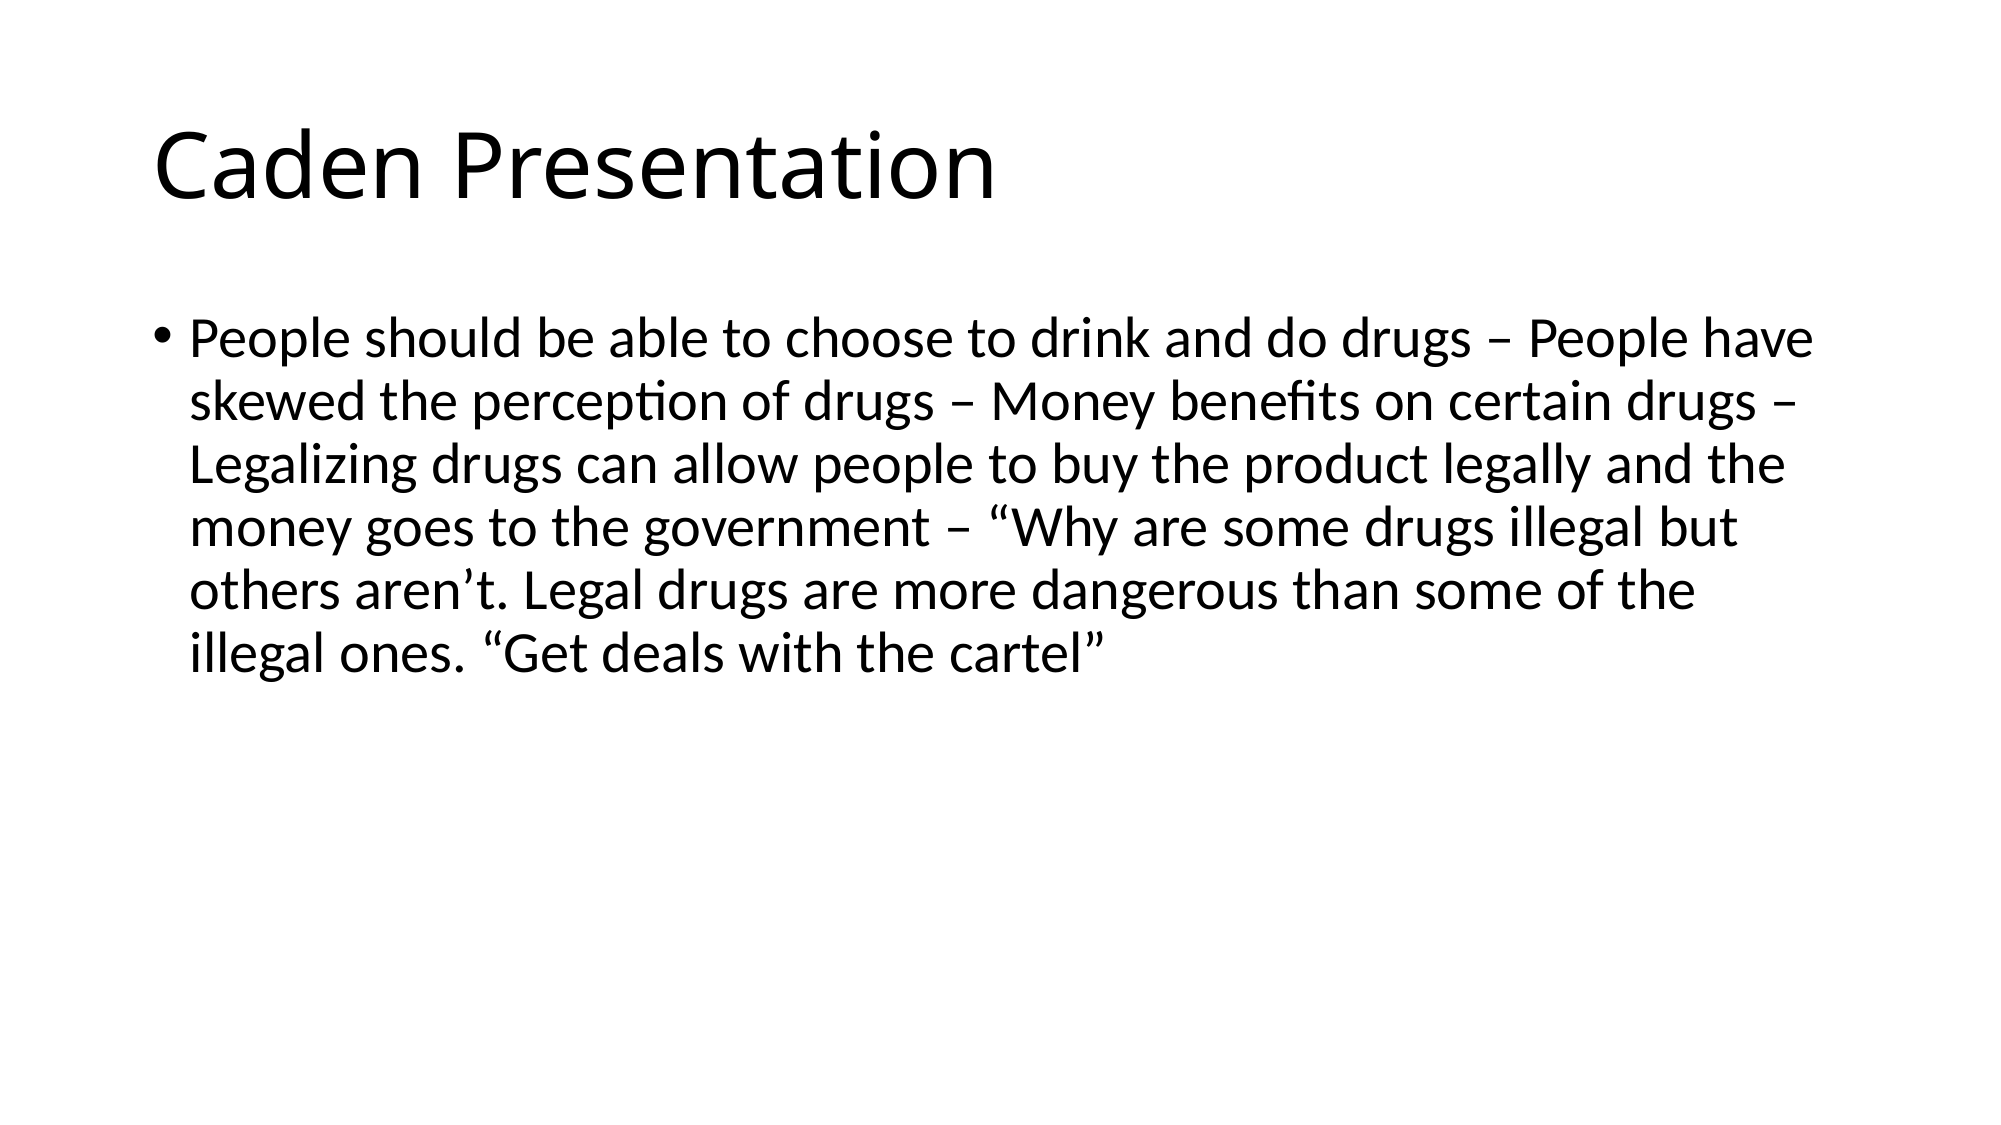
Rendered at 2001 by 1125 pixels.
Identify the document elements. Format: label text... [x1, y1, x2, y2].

title Caden Presentation [137, 59, 1863, 278]
list People should be able to choose to drink and do drugs – People have skewed the perception of drugs – Money benefits on certain drugs – Legalizing drugs can allow people to buy the product legally and the money goes to the government – “Why are some drugs illegal but others aren’t. Legal drugs are more dangerous than some of the illegal ones. “Get deals with the cartel” [137, 299, 1863, 1014]
